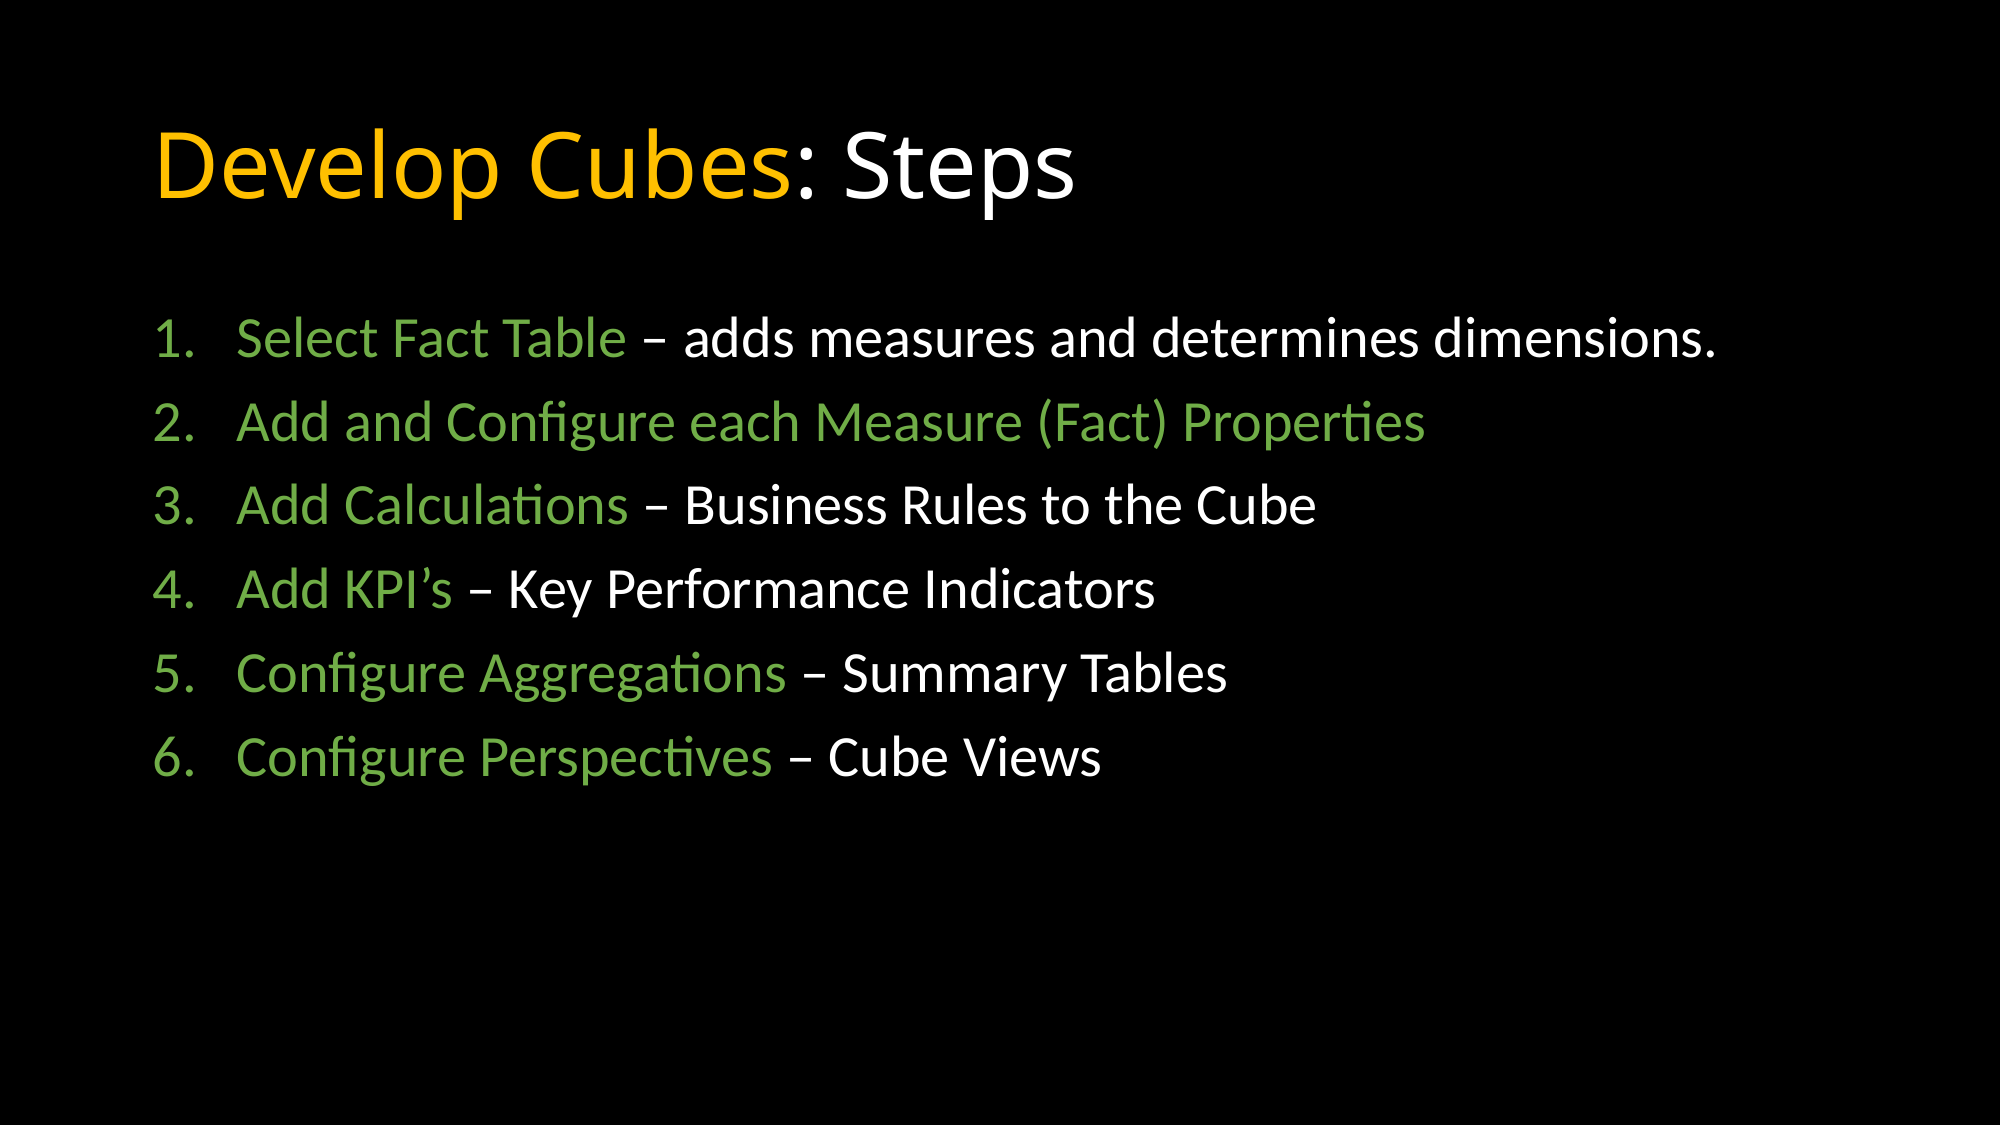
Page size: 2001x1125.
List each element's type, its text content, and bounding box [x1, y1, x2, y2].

list Select Fact Table – adds measures and determines dimensions. Add and Configure each Measure (Fact) Properties Add Calculations – Business Rules to the Cube Add KPI’s – Key Performance Indicators Configure Aggregations – Summary Tables Configure Perspectives – Cube Views [137, 299, 1863, 1014]
title Develop Cubes: Steps [137, 59, 1863, 278]
